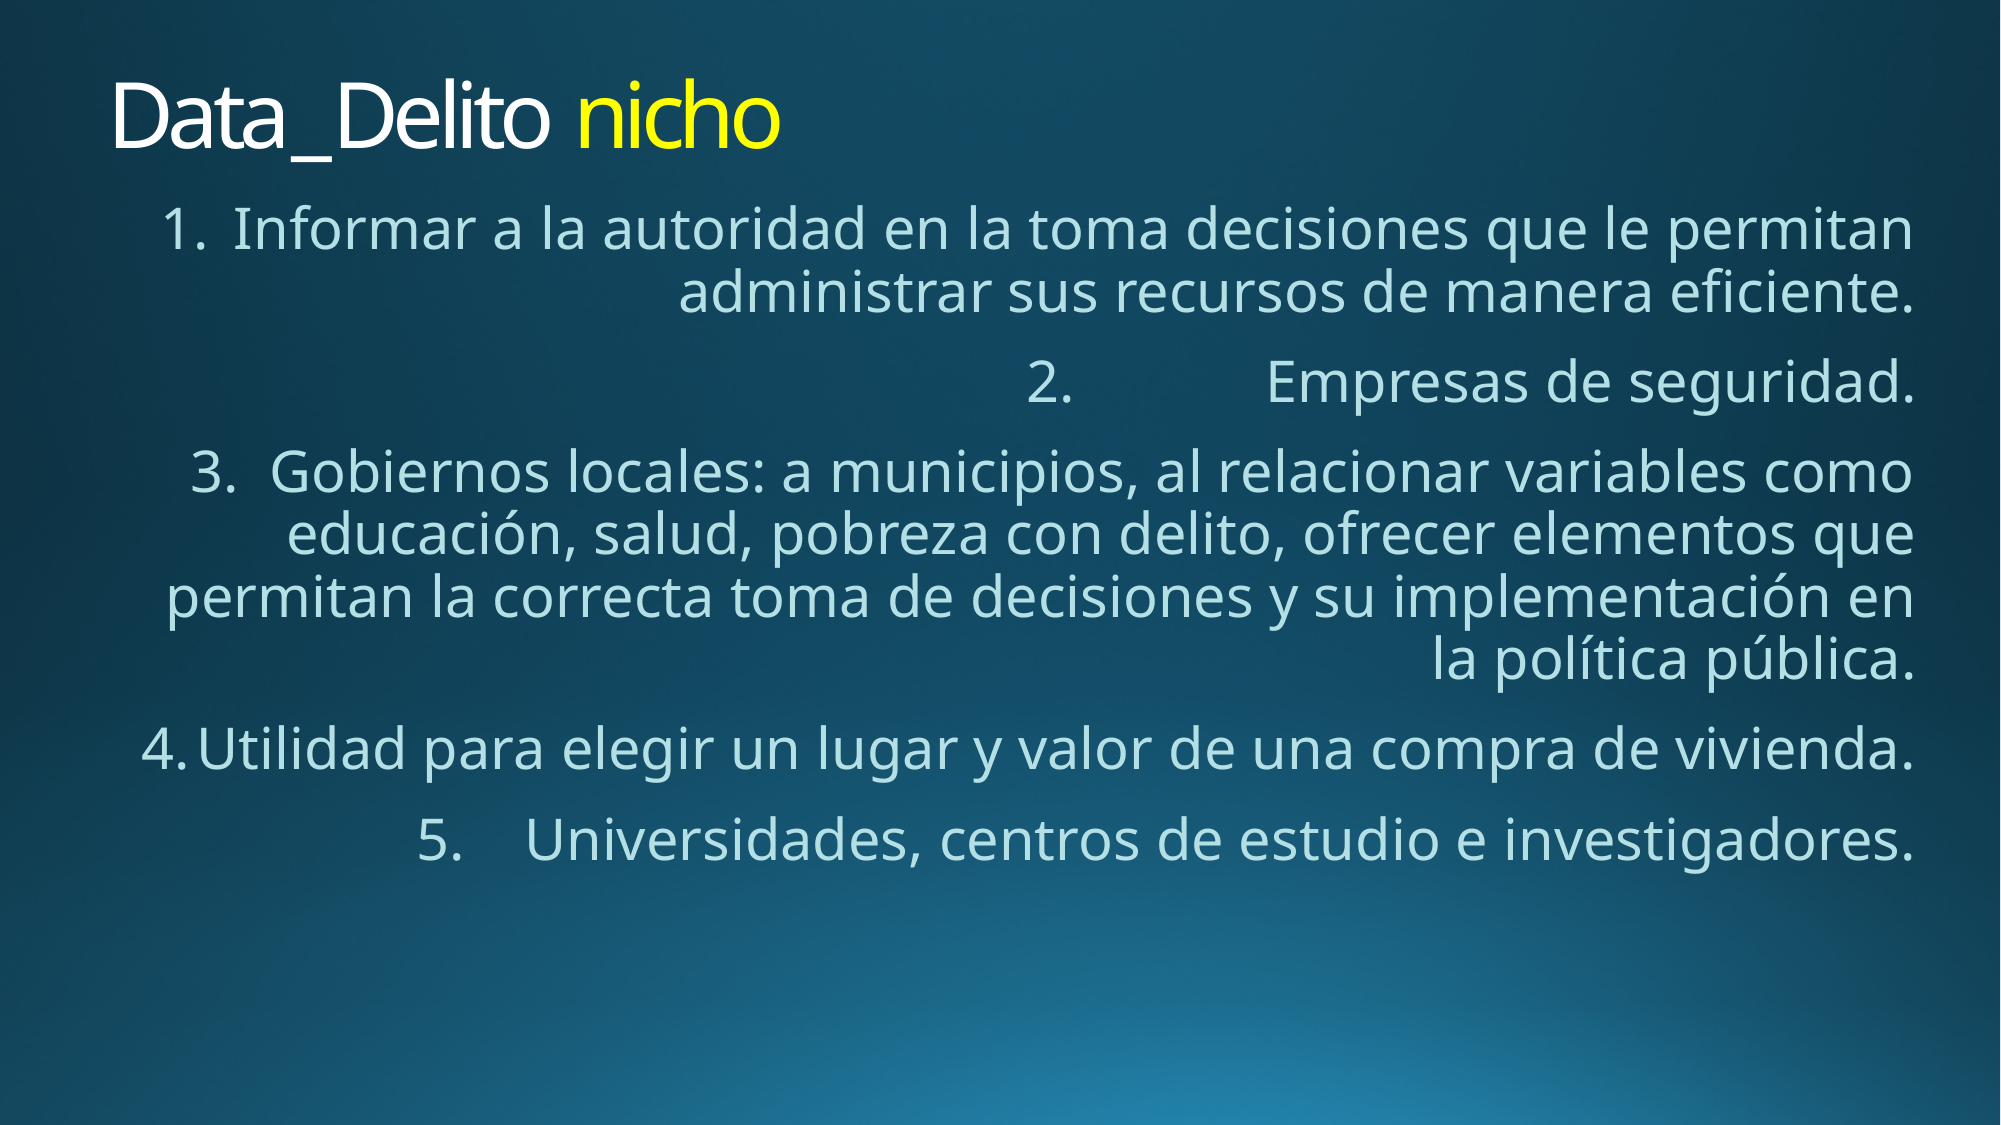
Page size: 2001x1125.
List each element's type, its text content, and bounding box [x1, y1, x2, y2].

picture [0, 0, 2001, 1125]
subtitle Informar a la autoridad en la toma decisiones que le permitan administrar sus recursos de manera eficiente. Empresas de seguridad. Gobiernos locales: a municipios, al relacionar variables como educación, salud, pobreza con delito, ofrecer elementos que permitan la correcta toma de decisiones y su implementación en la política pública. Utilidad para elegir un lugar y valor de una compra de vivienda. Universidades, centros de estudio e investigadores. [92, 187, 1933, 1042]
title Data_Delito nicho [92, 62, 1283, 187]
